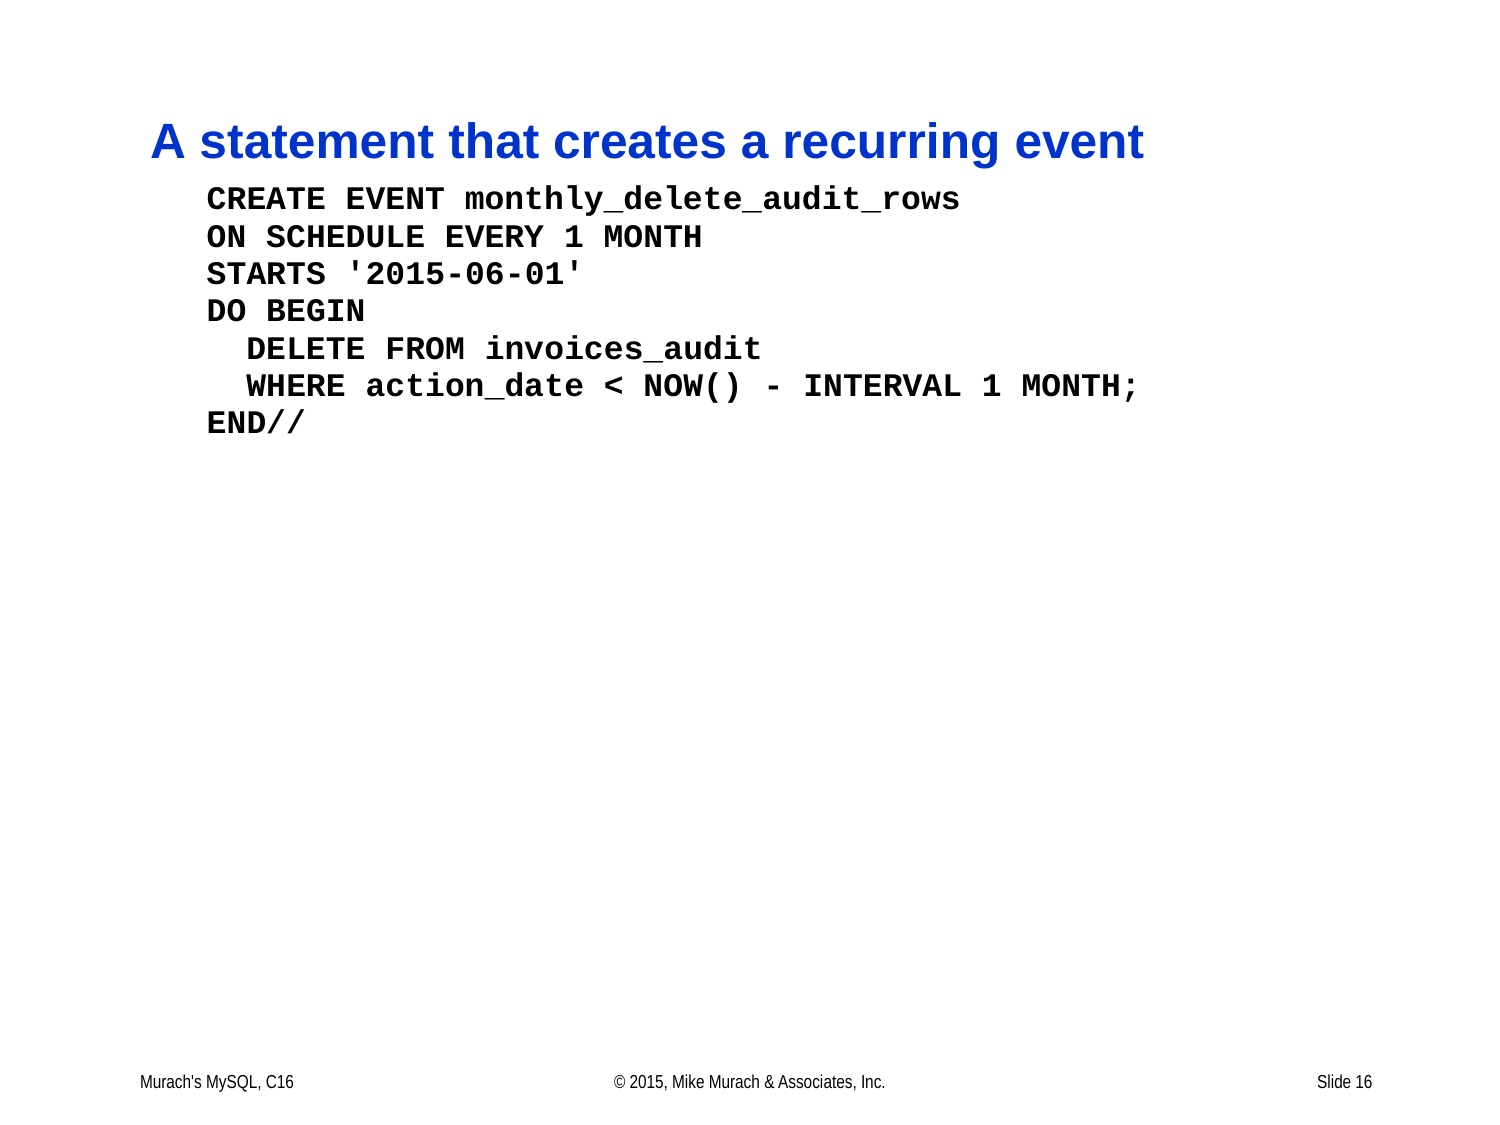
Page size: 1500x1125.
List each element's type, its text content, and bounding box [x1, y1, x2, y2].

footer © 2015, Mike Murach & Associates, Inc. [474, 1024, 1026, 1101]
slide_number Slide 16 [1074, 1024, 1388, 1101]
slide_number Murach's MySQL, C16 [124, 1024, 451, 1101]
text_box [149, 112, 1342, 458]
